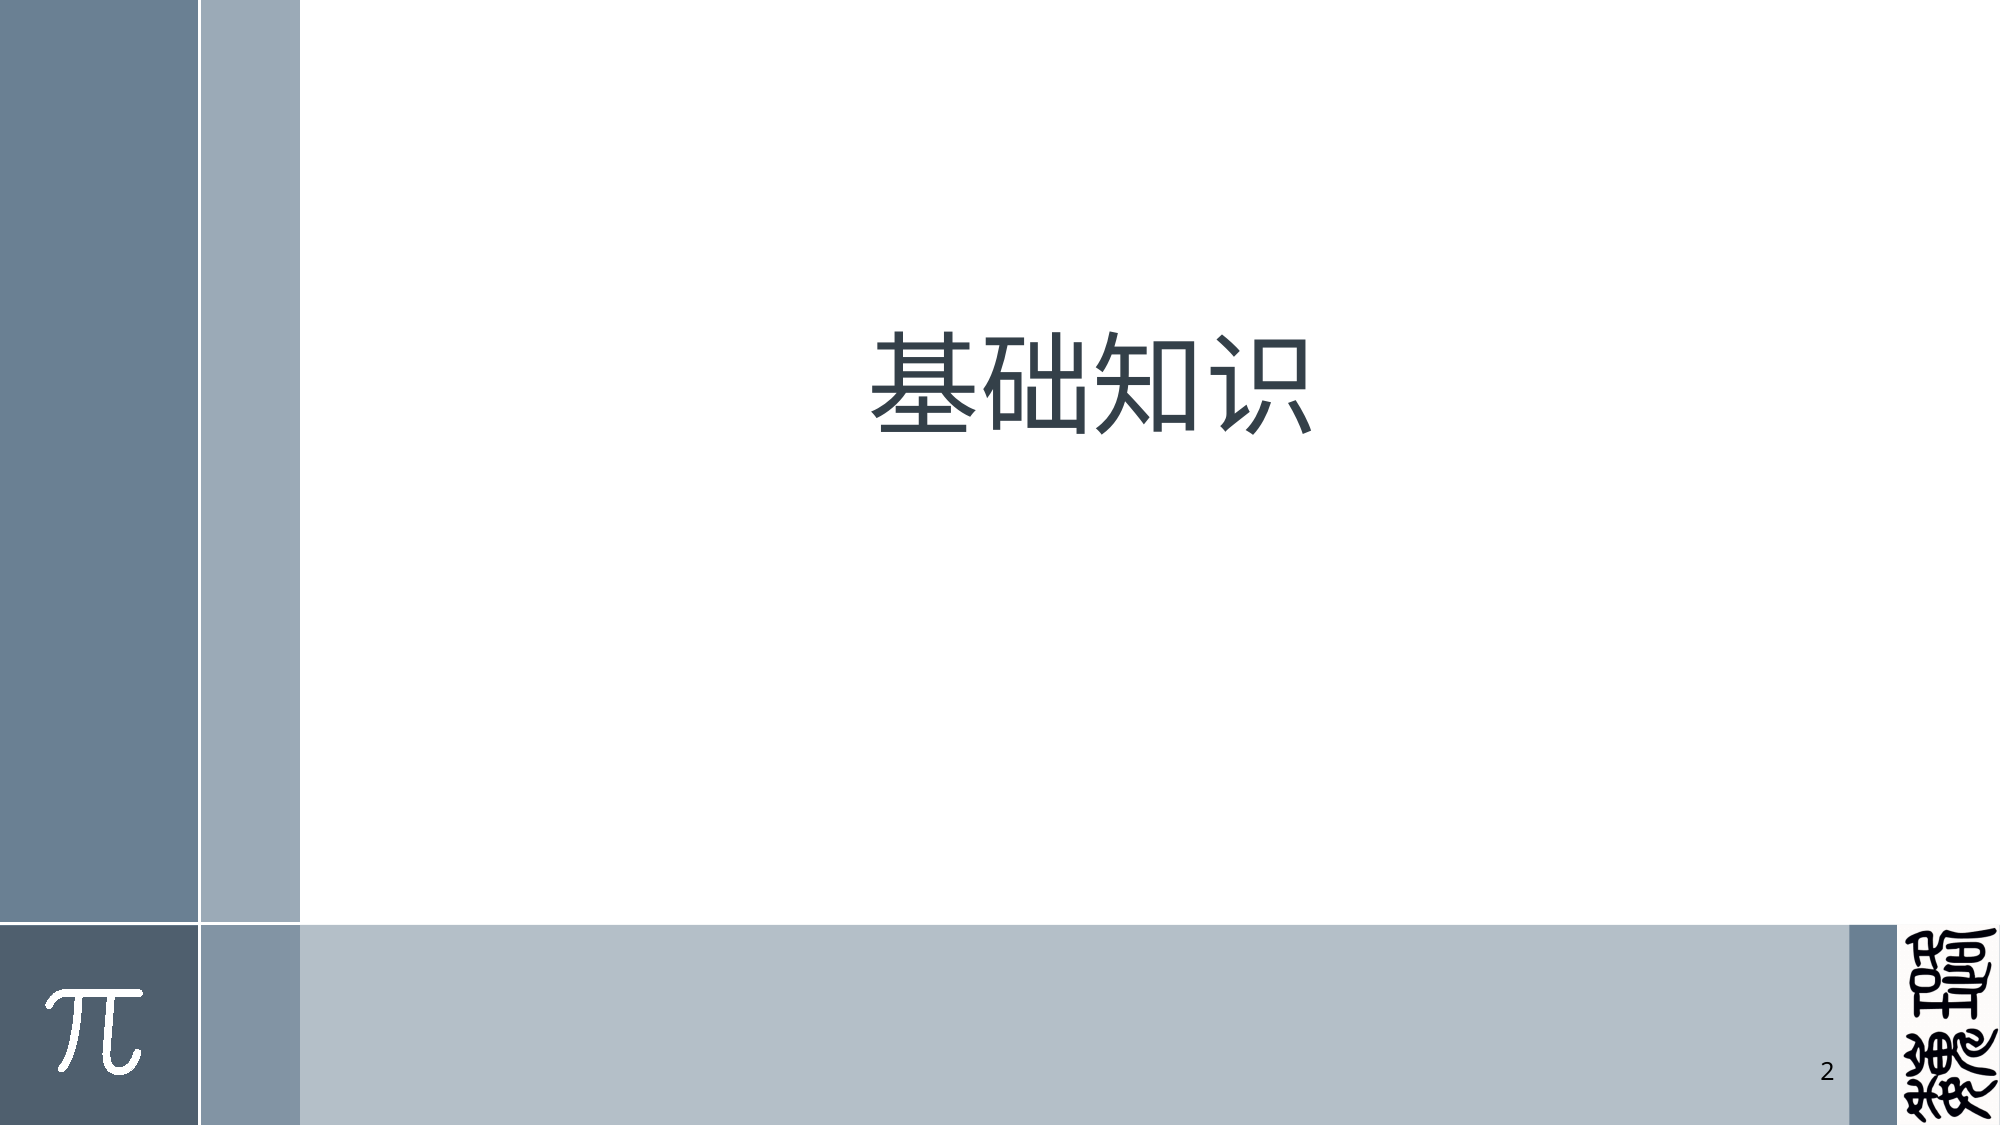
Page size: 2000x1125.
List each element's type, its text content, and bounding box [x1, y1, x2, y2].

title 基础知识 [680, 314, 1505, 459]
slide_number 2 [1749, 1042, 1850, 1103]
picture [1898, 925, 2000, 1125]
